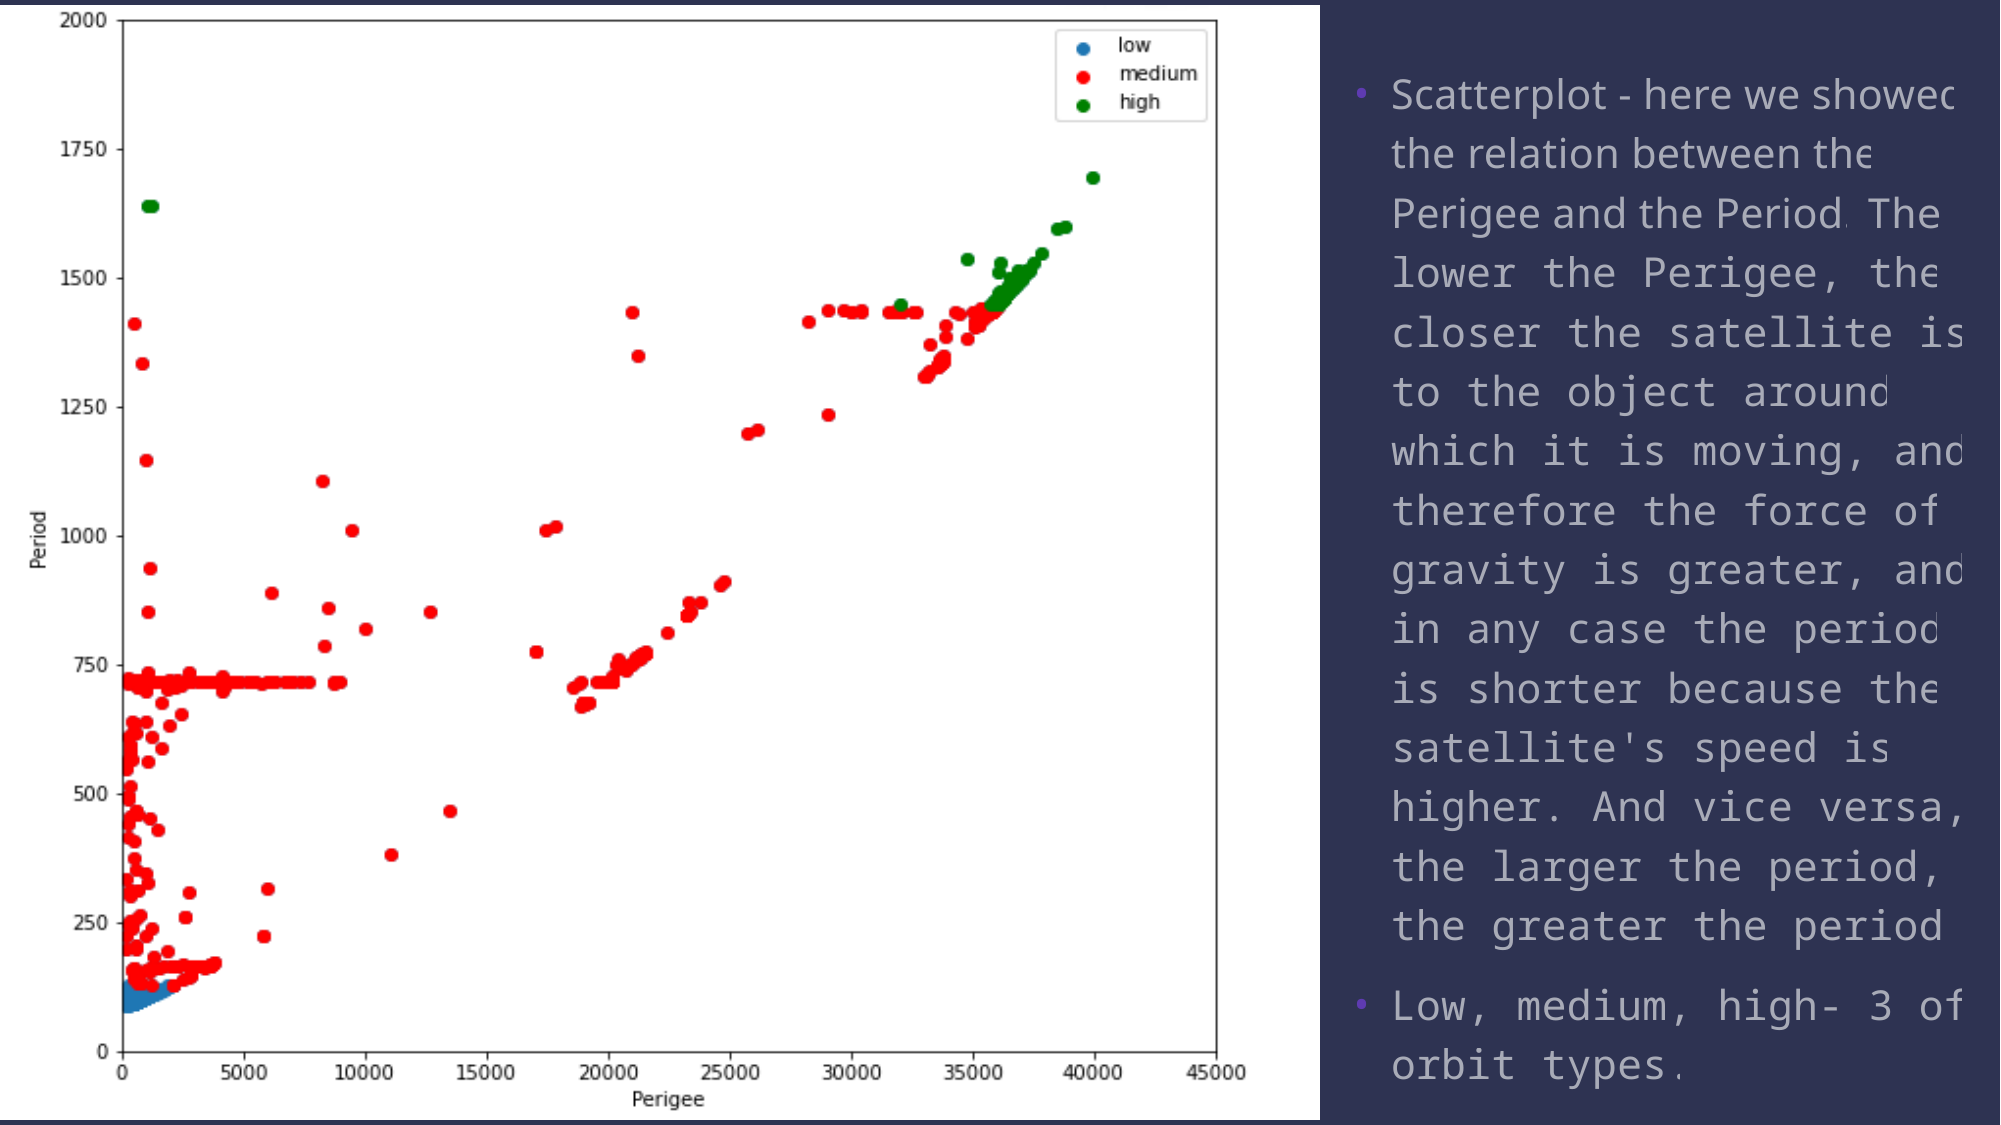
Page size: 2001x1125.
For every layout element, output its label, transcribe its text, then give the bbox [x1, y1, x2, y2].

text_box [0, 0, 2000, 1125]
picture [0, 5, 1320, 1120]
list Scatterplot - here we showed the relation between the Perigee and the Period. The lower the Perigee, the closer the satellite is to the object around which it is moving, and therefore the force of gravity is greater, and in any case the period is shorter because the satellite's speed is higher. And vice versa, the larger the period, the greater the period. Low, medium, high- 3 of orbit types. [1353, 58, 1978, 1096]
